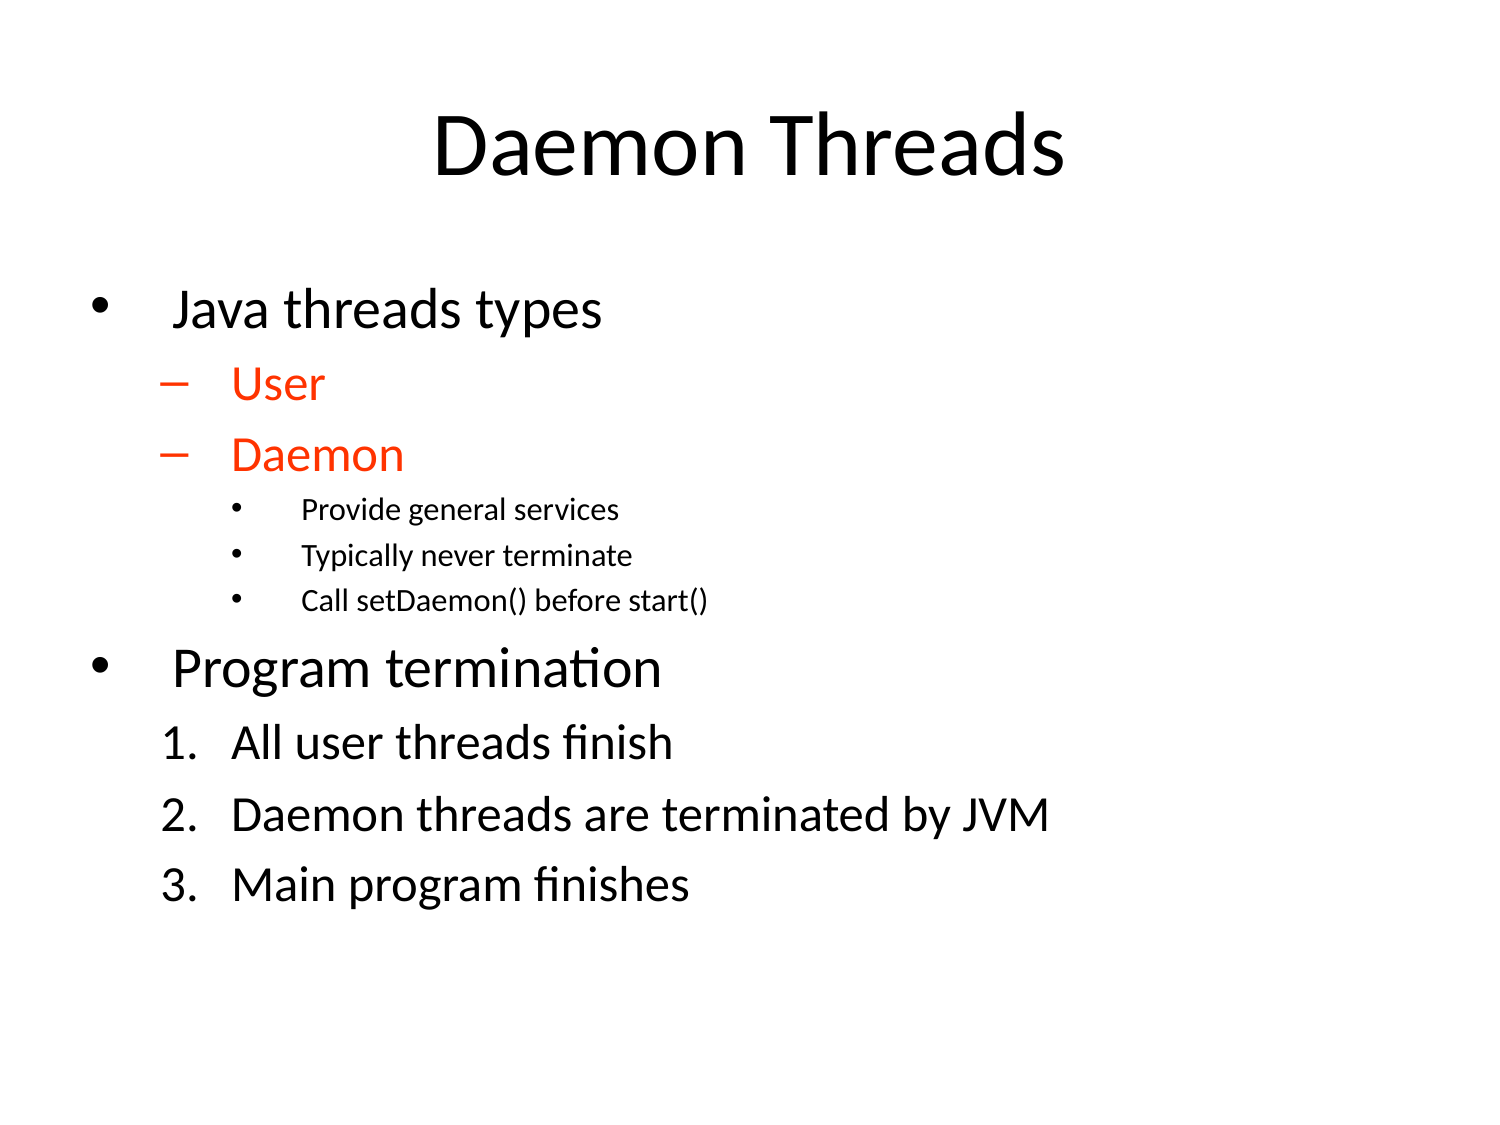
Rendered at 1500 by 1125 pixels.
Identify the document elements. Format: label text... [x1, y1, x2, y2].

title Daemon Threads [75, 45, 1425, 233]
list Java threads types User Daemon Provide general services Typically never terminate Call setDaemon() before start() Program termination All user threads finish Daemon threads are terminated by JVM Main program finishes [75, 262, 1425, 1005]
